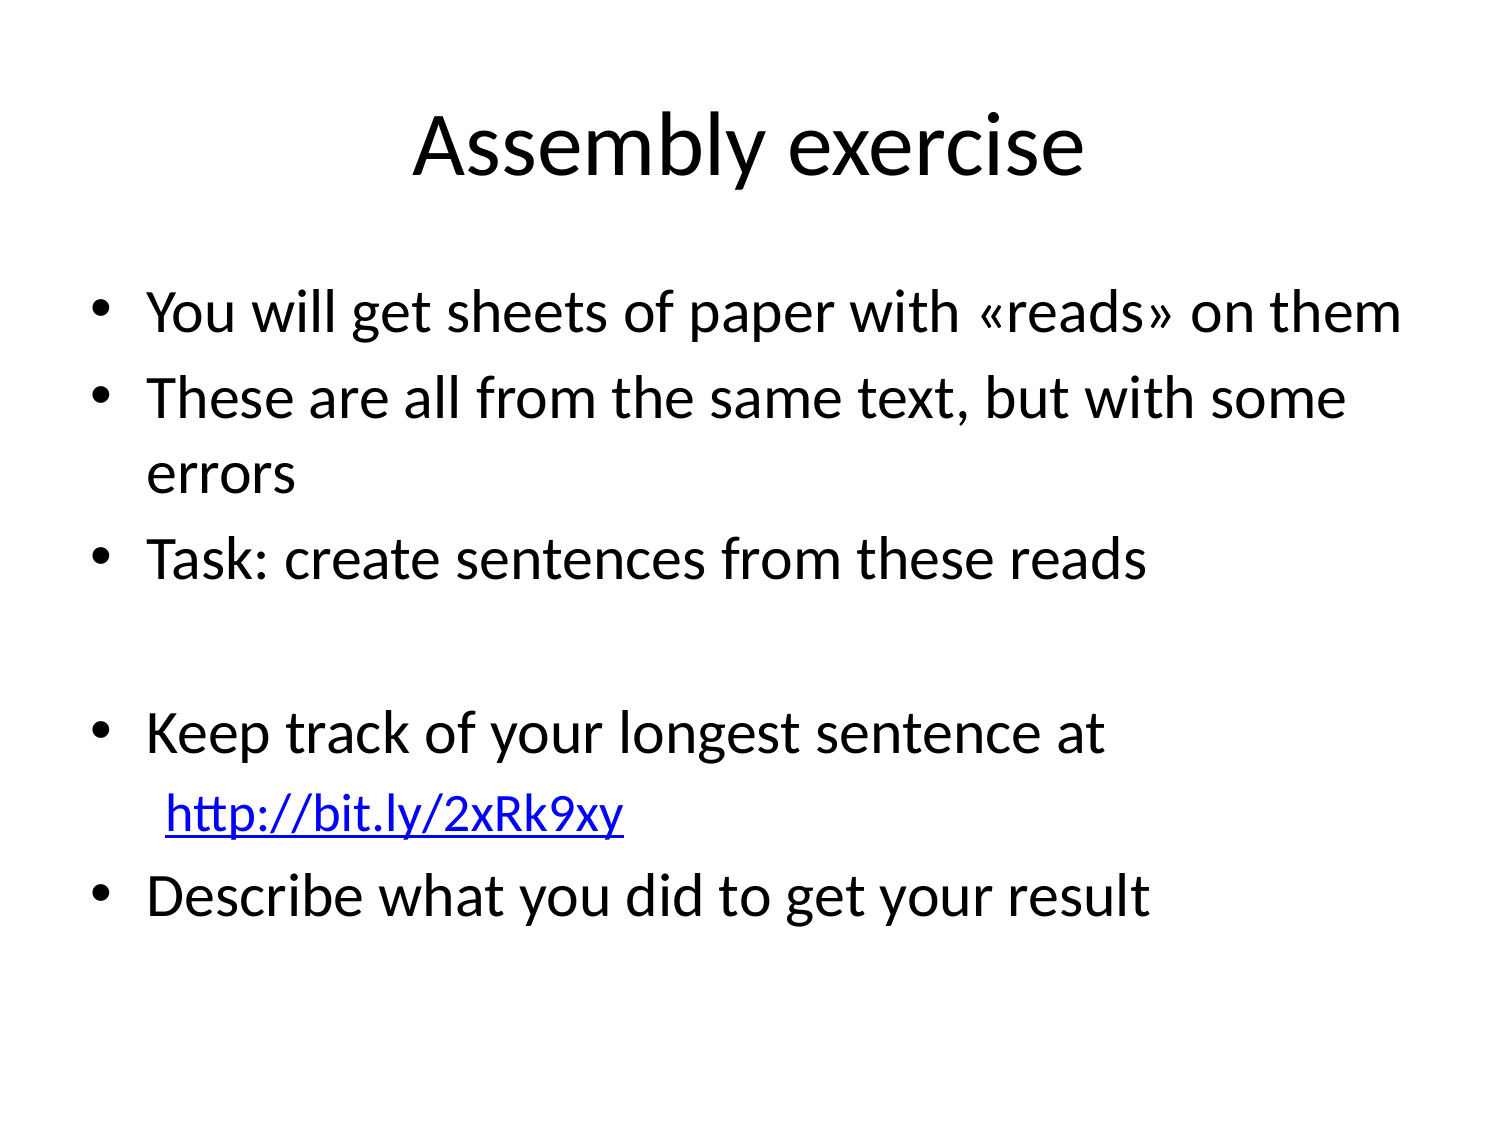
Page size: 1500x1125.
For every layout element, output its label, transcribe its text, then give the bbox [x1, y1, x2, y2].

title Assembly exercise [75, 45, 1425, 233]
list You will get sheets of paper with «reads» on them These are all from the same text, but with some errors Task: create sentences from these reads Keep track of your longest sentence at http://bit.ly/2xRk9xy Describe what you did to get your result [75, 262, 1425, 1005]
